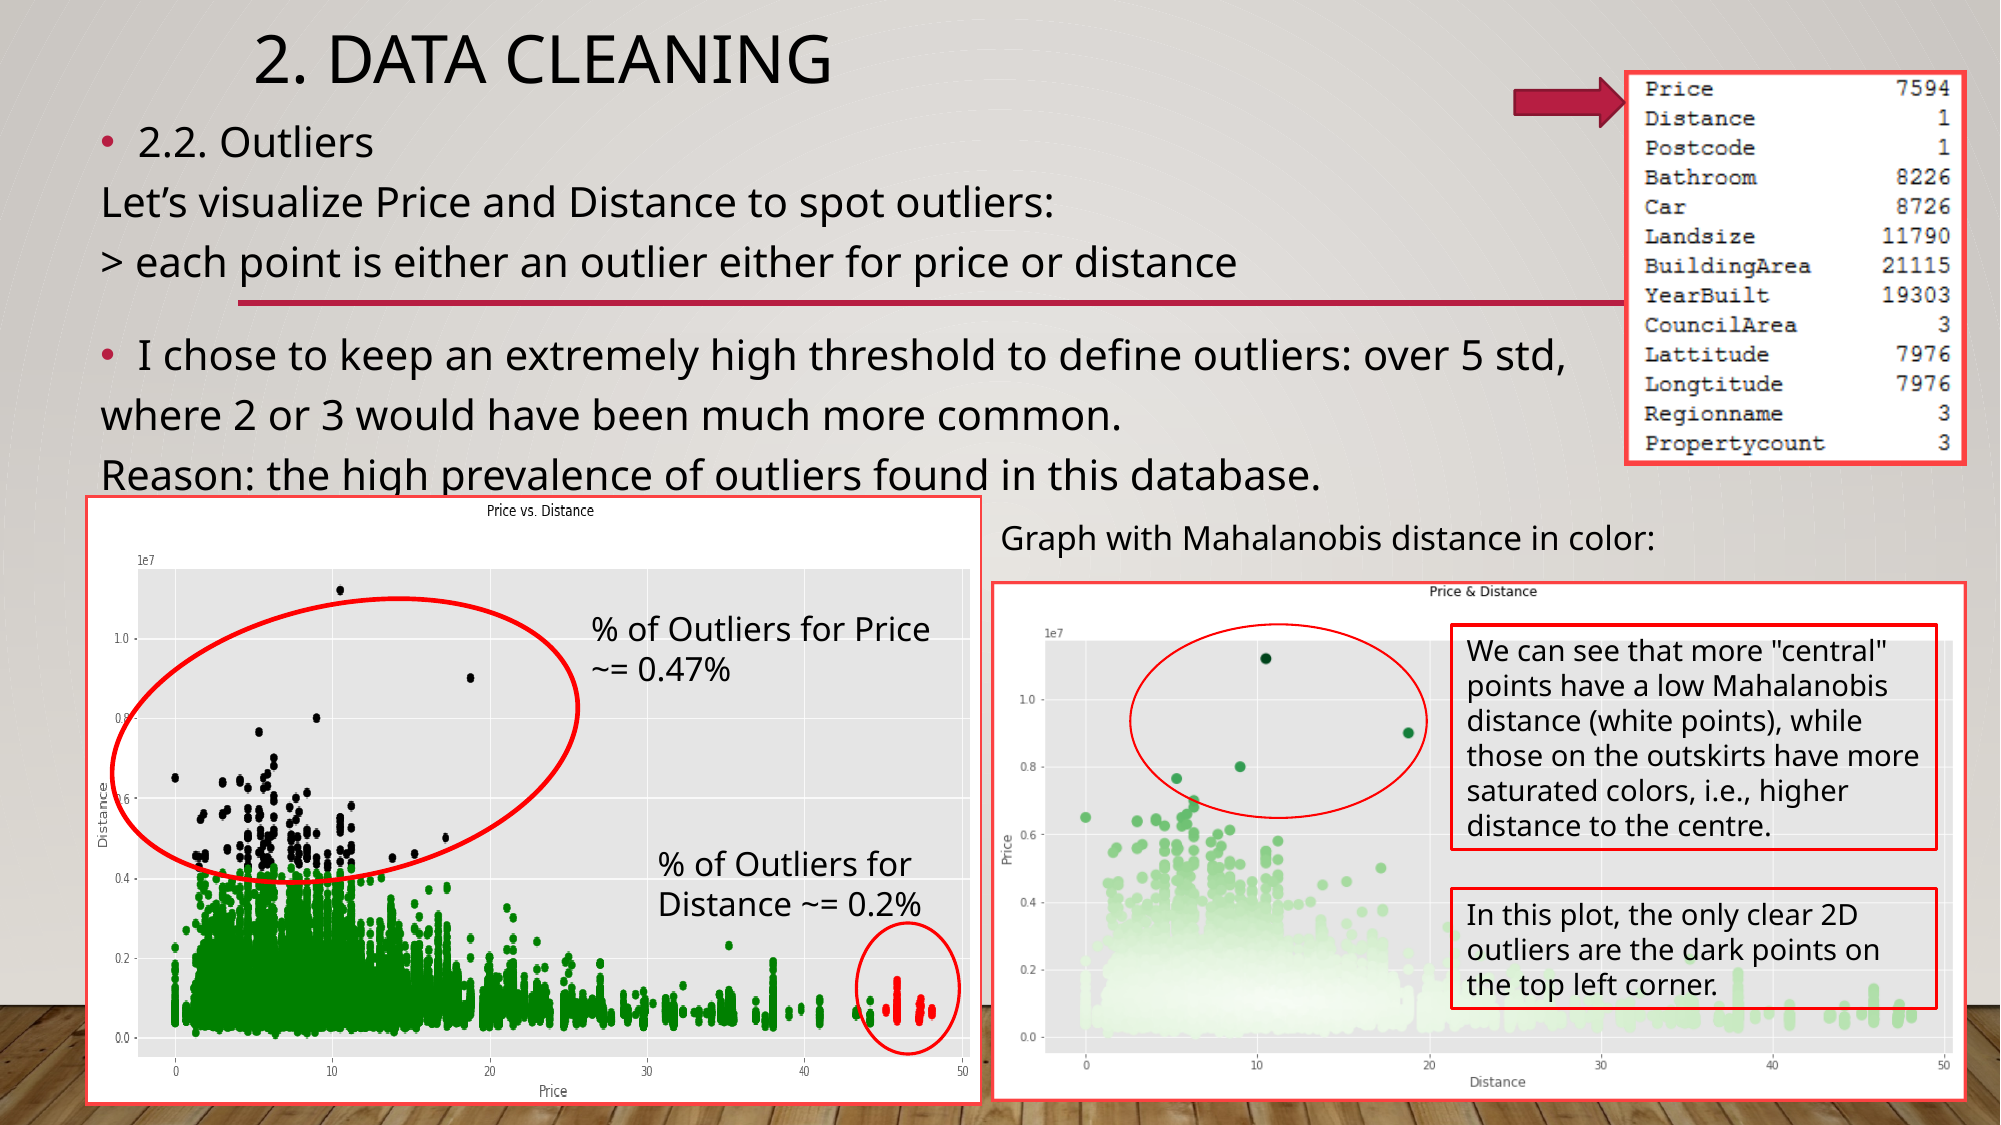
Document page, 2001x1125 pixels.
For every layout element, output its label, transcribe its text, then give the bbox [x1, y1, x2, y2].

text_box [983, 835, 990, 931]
list 2.2. Outliers Let’s visualize Price and Distance to spot outliers: > each point is either an outlier either for price or distance I chose to keep an extremely high threshold to define outliers: over 5 std, where 2 or 3 would have been much more common. Reason: the high prevalence of outliers found in this database. Graph with Mahalanobis distance in color: [85, 98, 1967, 835]
text_box [1513, 76, 1624, 129]
picture [0, 495, 2000, 1125]
title 2. Data cleaning [238, 18, 1814, 98]
picture [1624, 70, 1967, 467]
